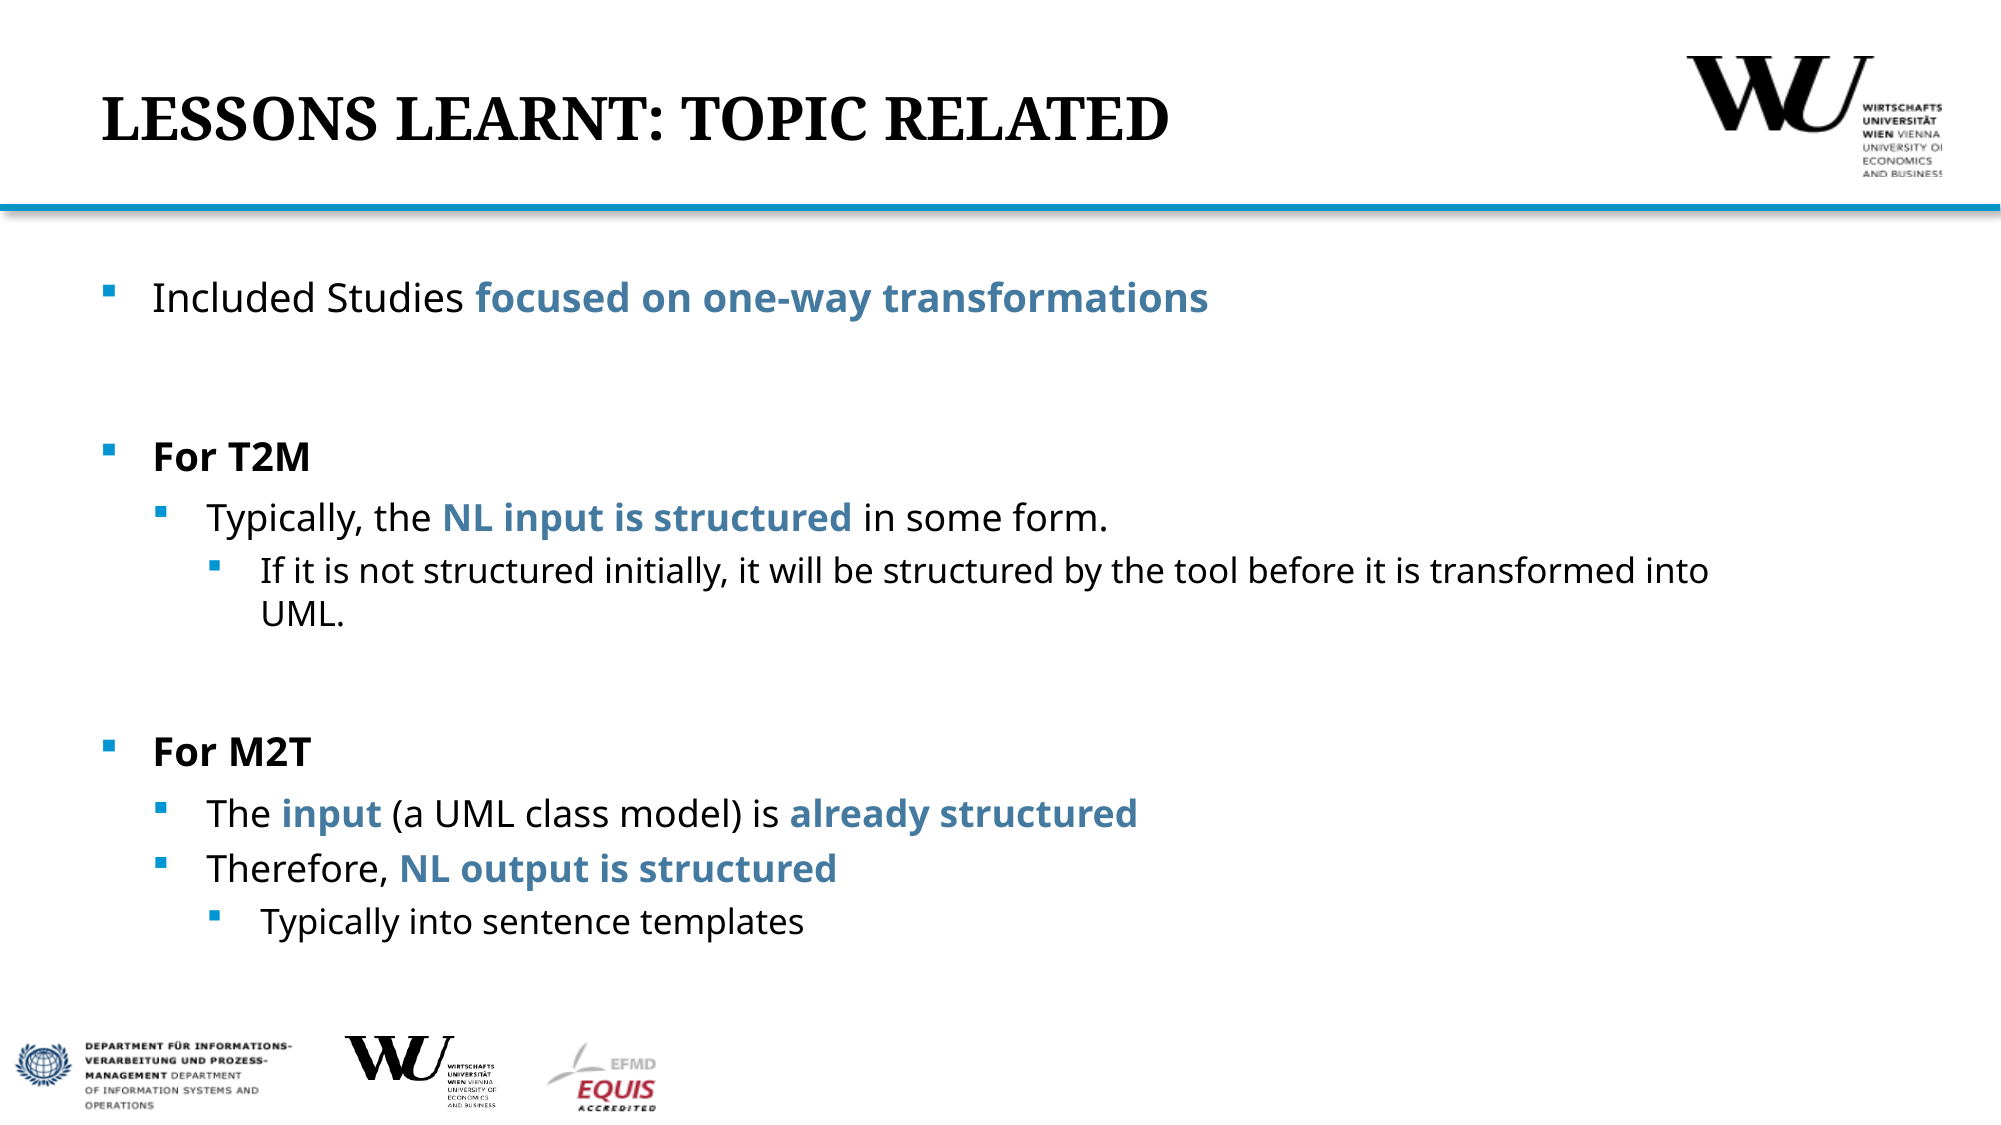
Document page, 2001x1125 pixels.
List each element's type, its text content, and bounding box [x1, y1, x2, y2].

picture [9, 1031, 309, 1125]
picture [534, 1021, 676, 1125]
title LESSONS LEARNT: TOPIC RELATED [101, 27, 1598, 206]
picture [341, 1031, 503, 1114]
list Included Studies focused on one-way transformations For T2M Typically, the NL input is structured in some form. If it is not structured initially, it will be structured by the tool before it is transformed into UML. For M2T The input (a UML class model) is already structured Therefore, NL output is structured Typically into sentence templates [99, 264, 1799, 996]
